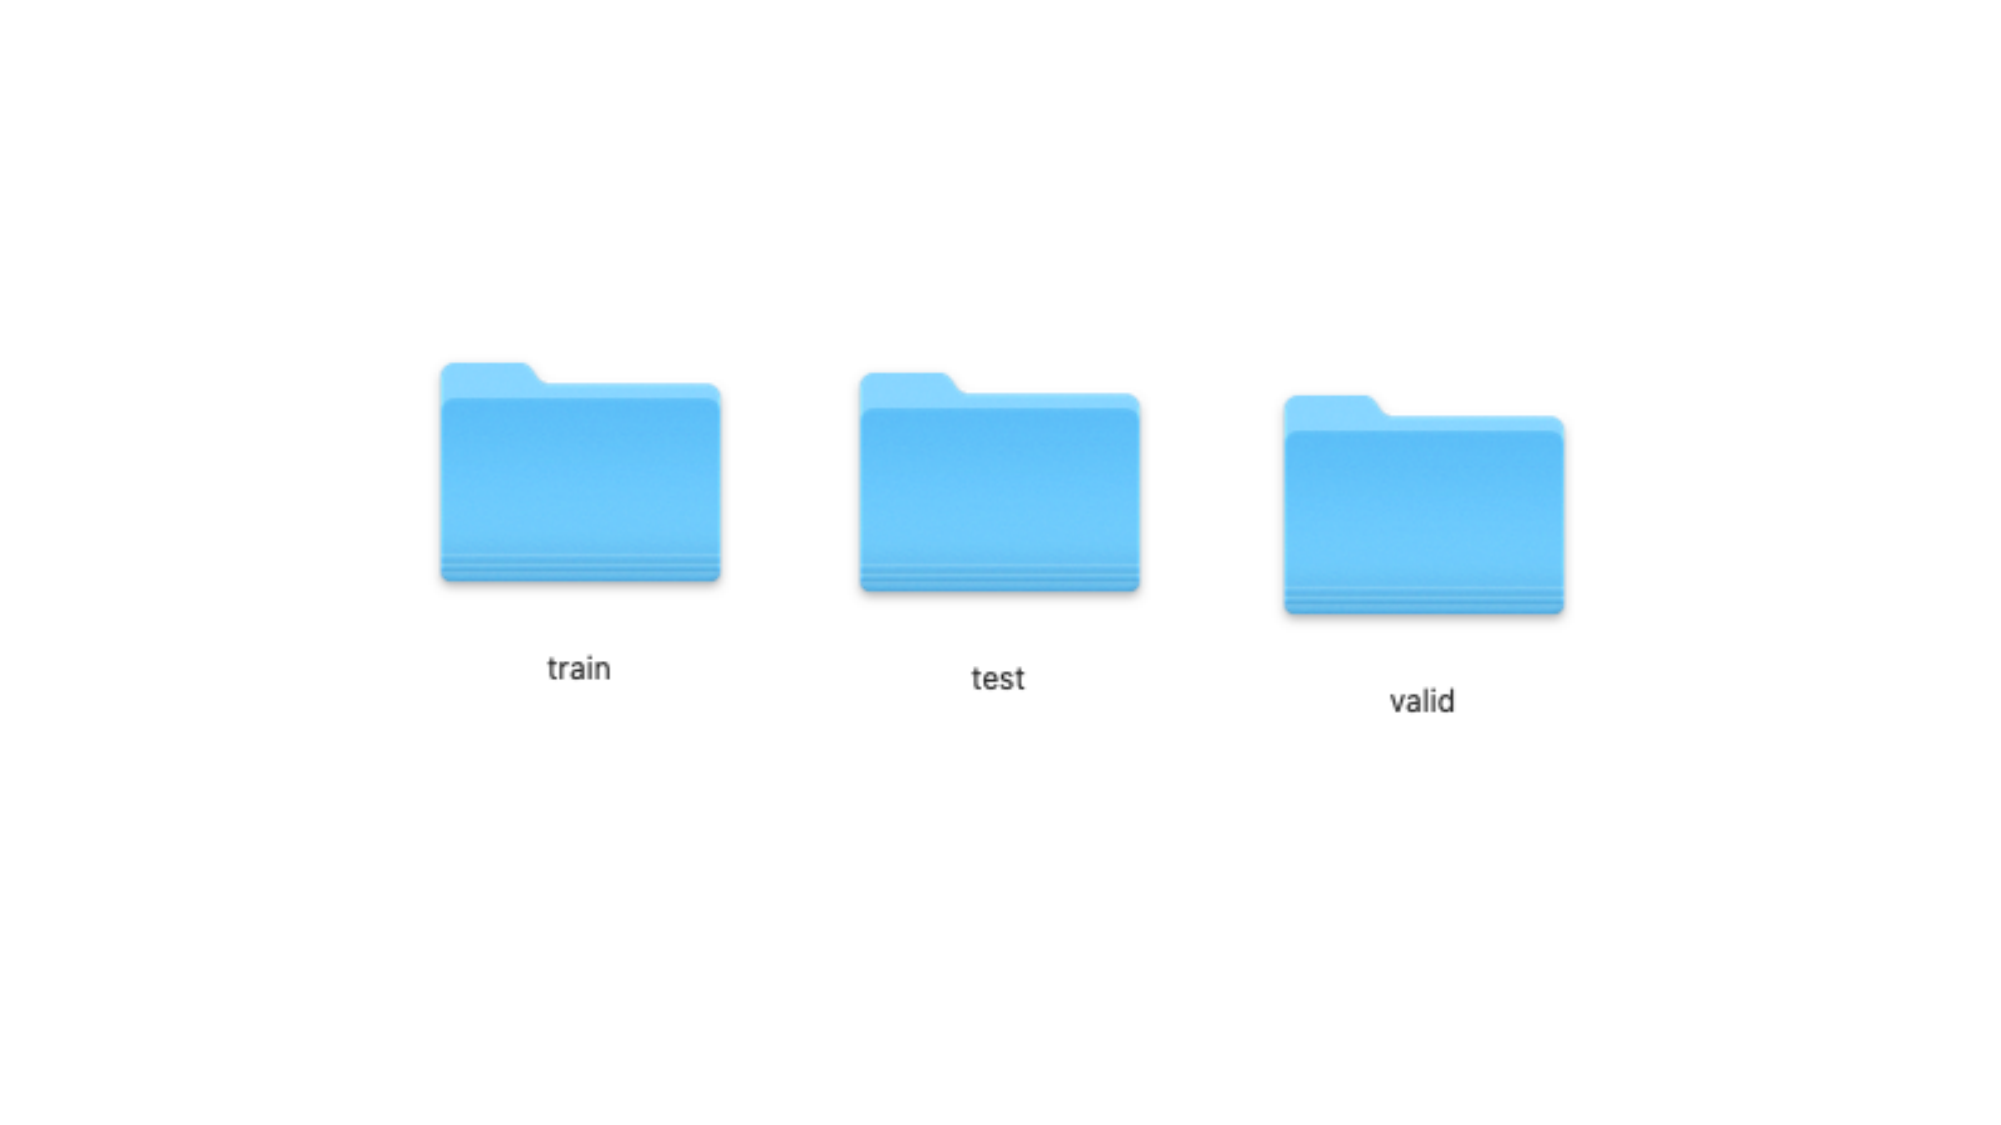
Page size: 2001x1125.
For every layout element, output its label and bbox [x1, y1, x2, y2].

list [166, 130, 1833, 1092]
